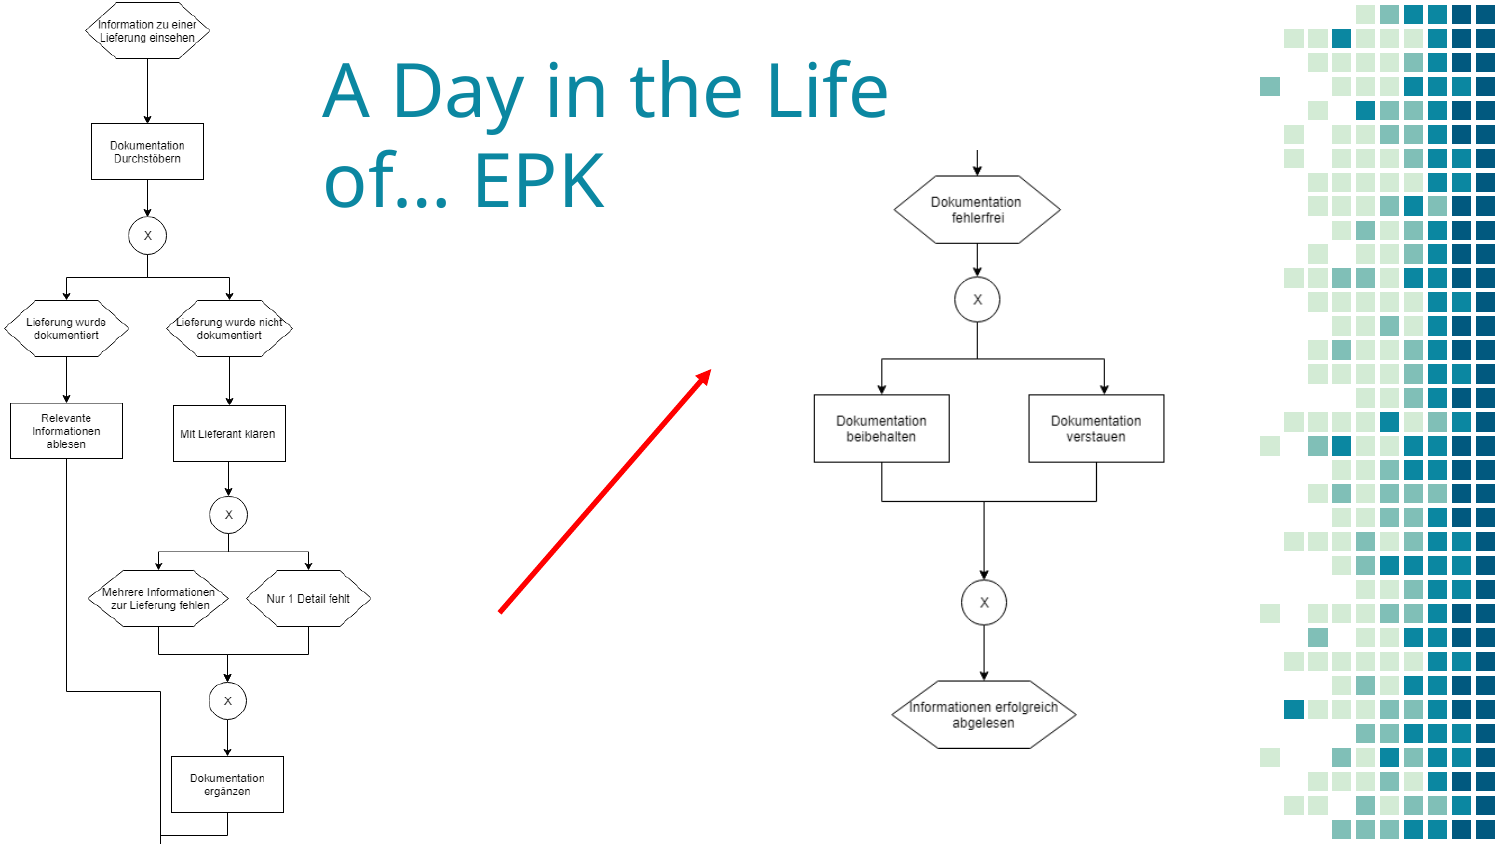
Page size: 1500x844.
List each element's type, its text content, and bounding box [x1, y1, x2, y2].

picture [788, 150, 1232, 749]
picture [0, 1, 383, 844]
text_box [499, 368, 712, 614]
text_box A Day in the Life of… EPK [387, 35, 951, 230]
